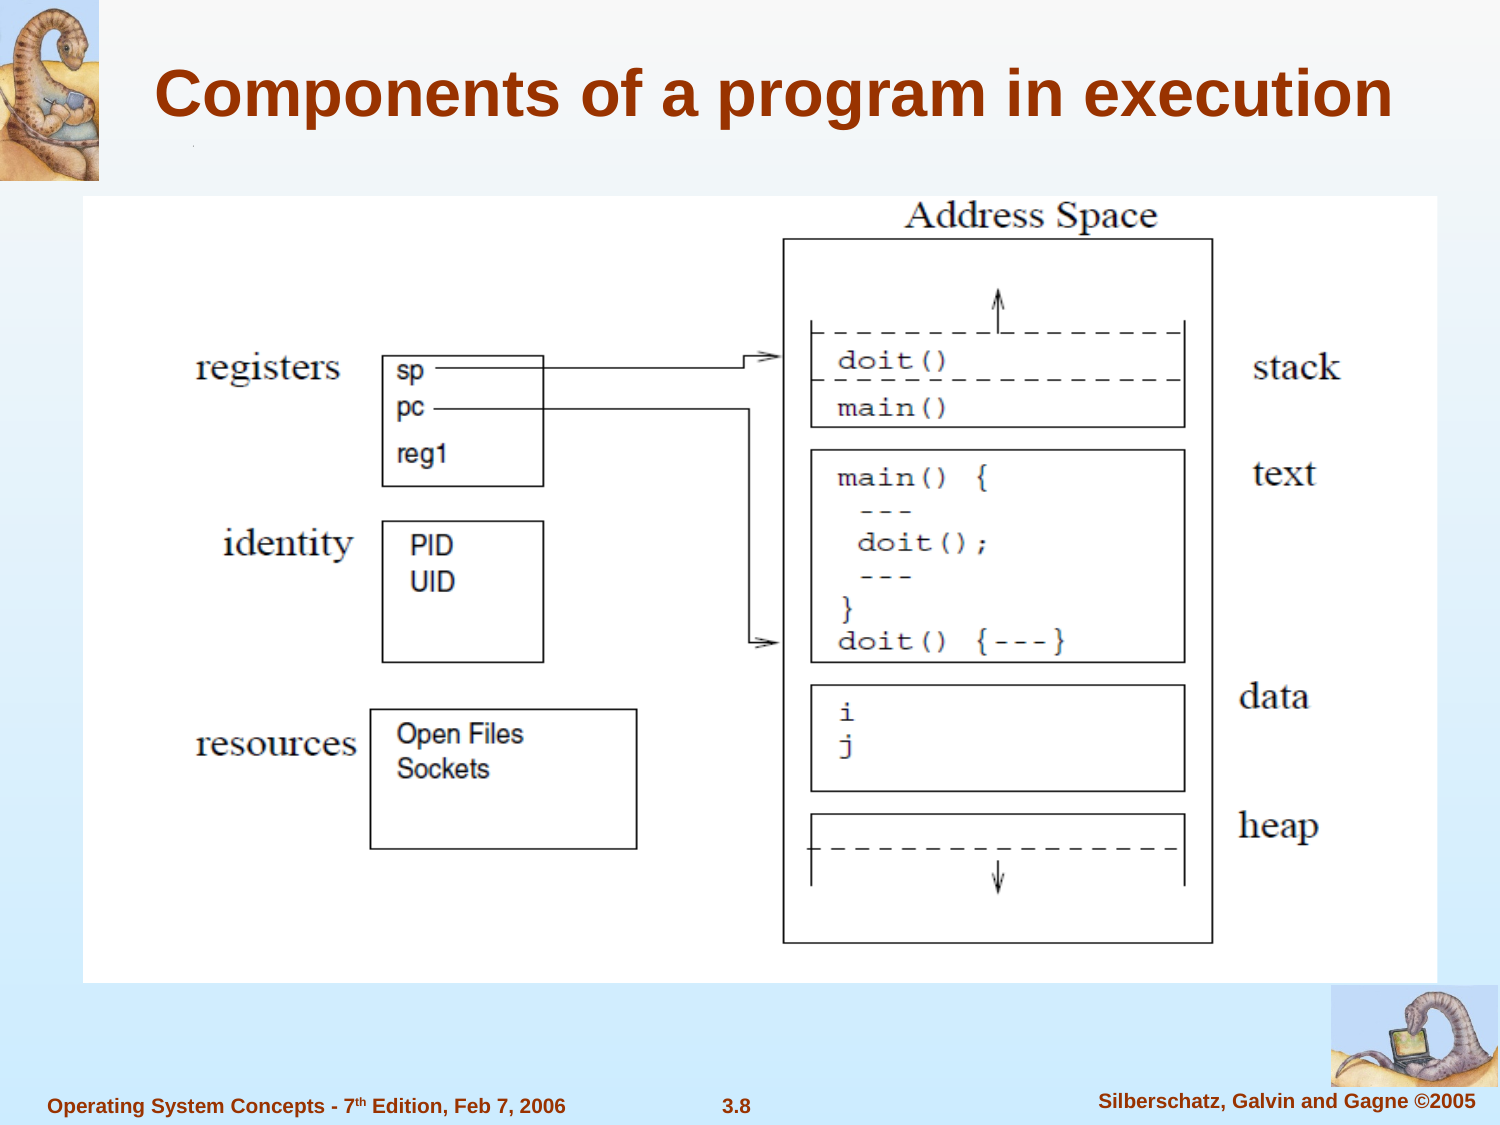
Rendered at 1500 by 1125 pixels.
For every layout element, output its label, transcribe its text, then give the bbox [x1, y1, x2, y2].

text_box Components of a program in execution [112, 37, 1438, 138]
picture [0, 0, 99, 181]
picture [1331, 985, 1498, 1087]
picture [82, 196, 1438, 984]
